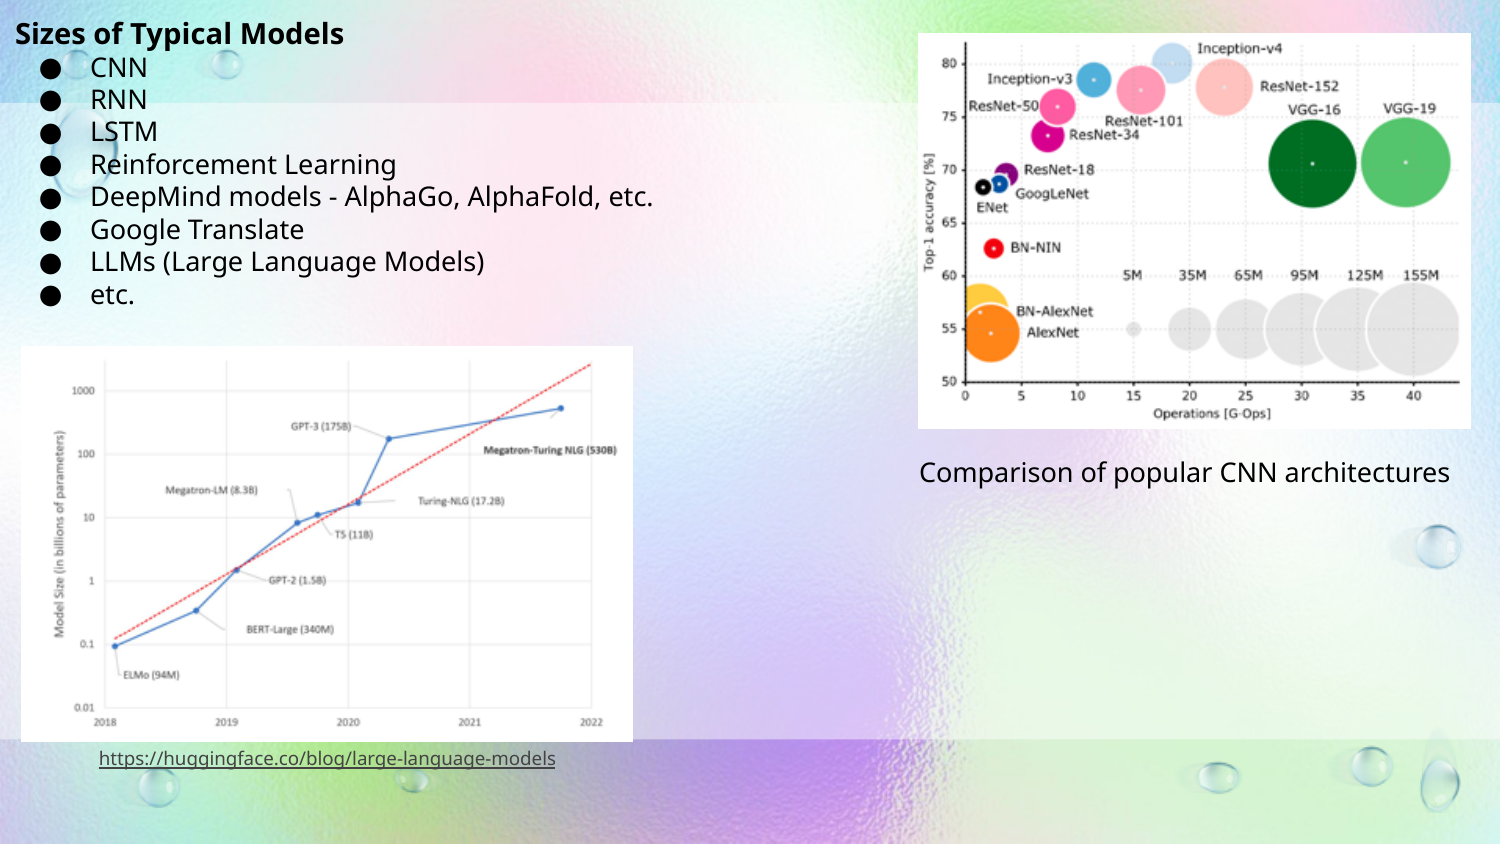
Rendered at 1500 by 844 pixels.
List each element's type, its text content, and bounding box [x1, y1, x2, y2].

text_box Sizes of Typical Models CNN RNN LSTM Reinforcement Learning DeepMind models - AlphaGo, AlphaFold, etc. Google Translate LLMs (Large Language Models) etc. [0, 0, 776, 325]
text_box Comparison of popular CNN architectures [904, 440, 1493, 504]
picture [776, 0, 1500, 429]
picture [0, 346, 1500, 844]
text_box https://huggingface.co/blog/large-language-models [53, 750, 601, 786]
picture [1382, 512, 1472, 587]
